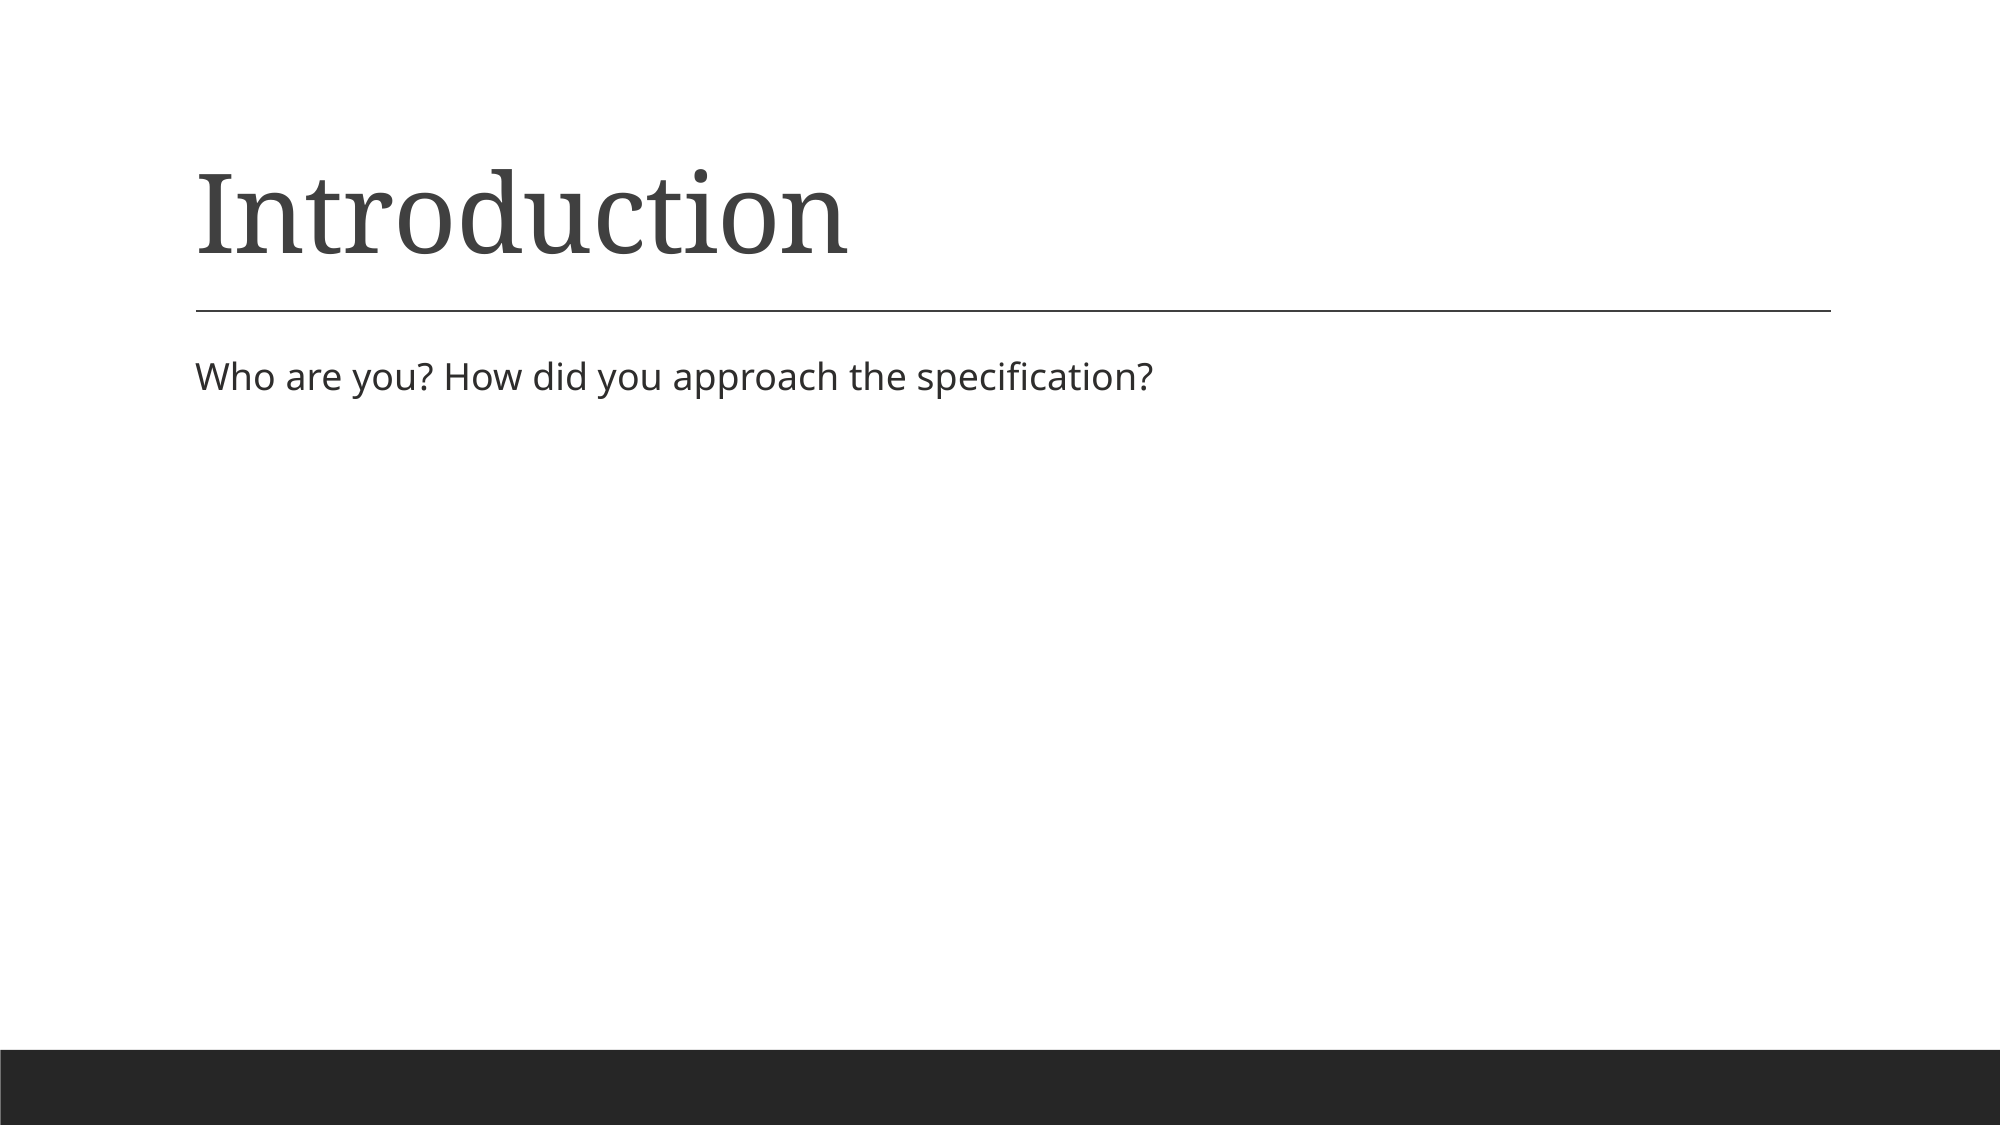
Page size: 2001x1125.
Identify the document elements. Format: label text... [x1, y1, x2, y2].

title Introduction [180, 47, 1830, 285]
list Who are you? How did you approach the specification? [180, 345, 1830, 963]
